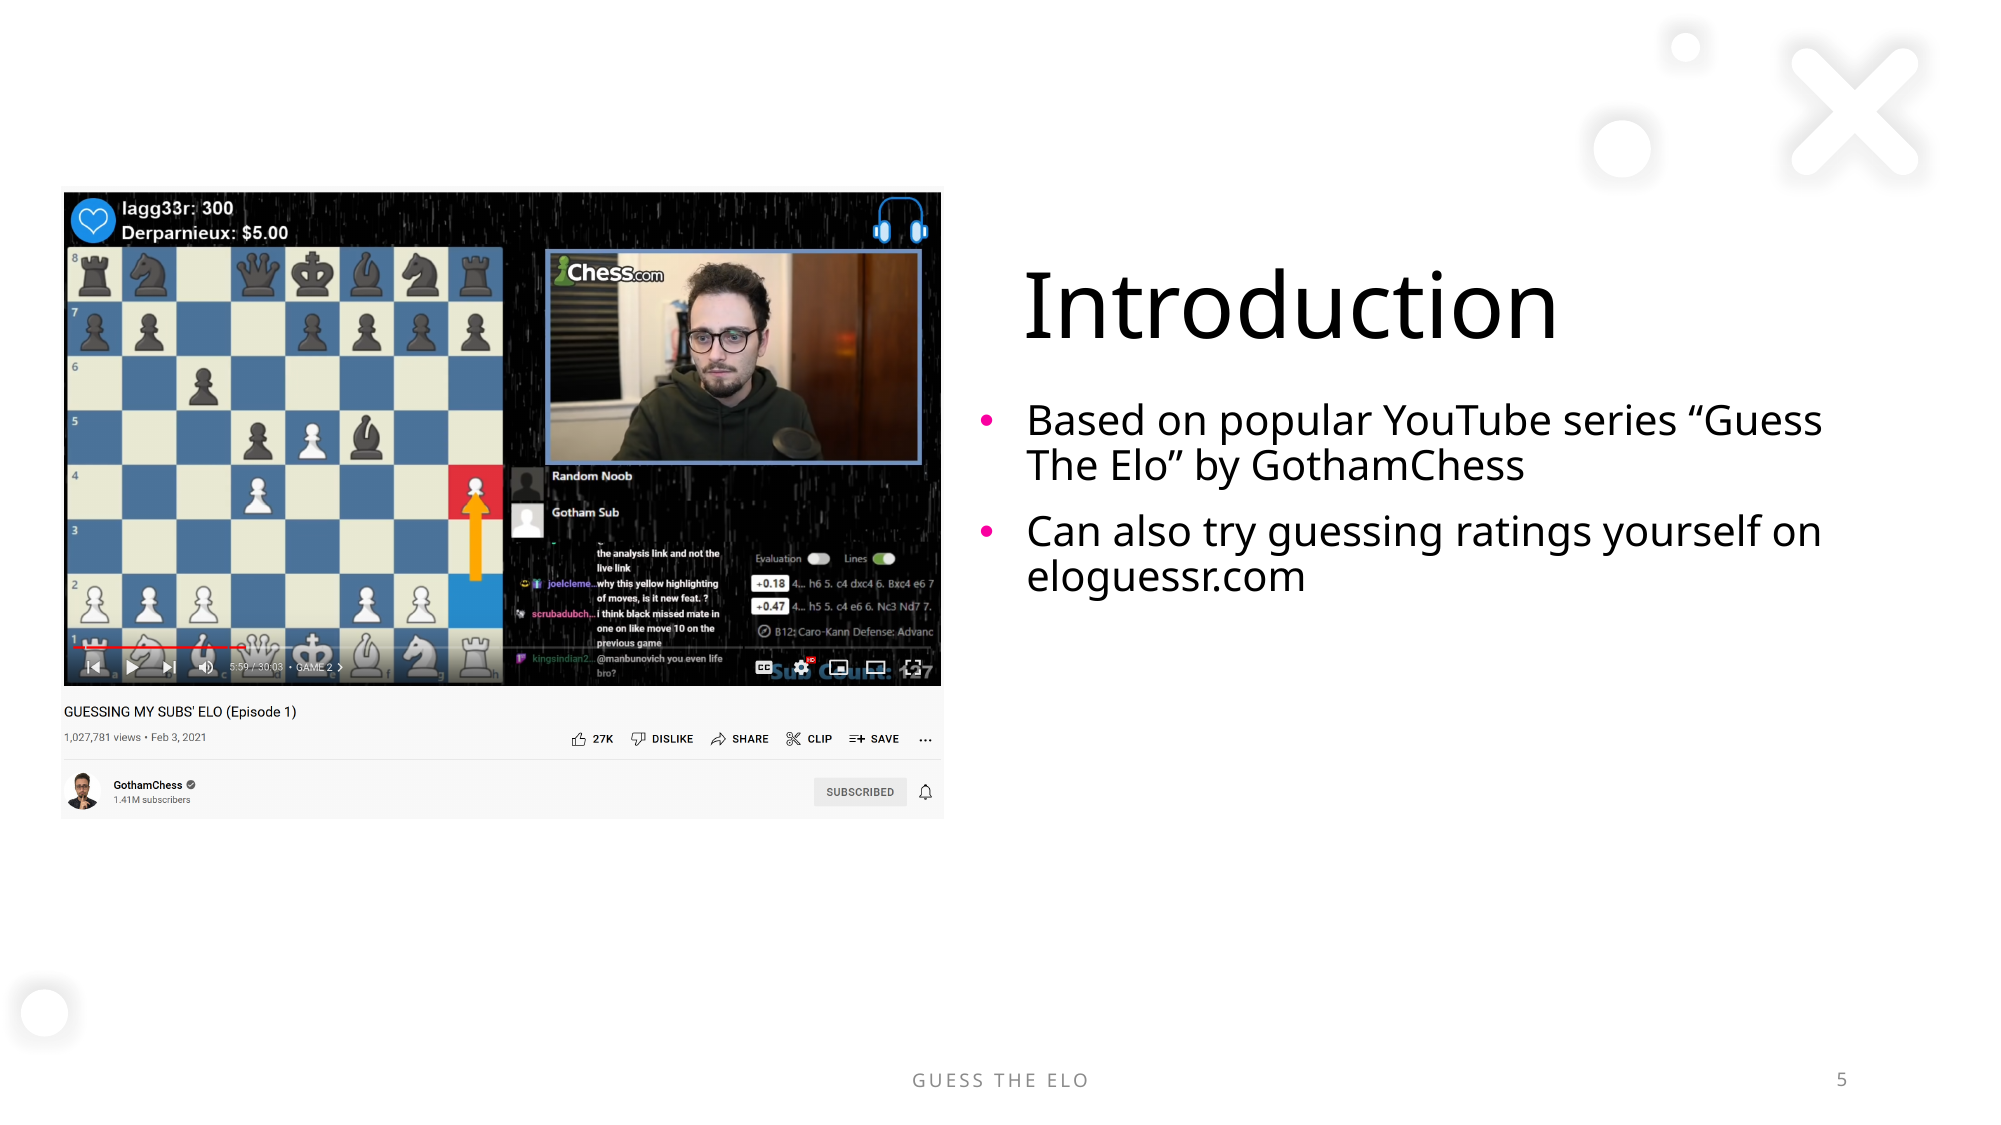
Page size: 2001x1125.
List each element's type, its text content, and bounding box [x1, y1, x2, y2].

title Introduction [1008, 89, 2000, 366]
text_box Based on popular YouTube series “Guess The Elo” by GothamChess Can also try guessing ratings yourself on eloguessr.com [964, 392, 1856, 1050]
footer Guess the elo [662, 1050, 1338, 1110]
slide_number 5 [1412, 1050, 1863, 1110]
picture [61, 186, 944, 819]
